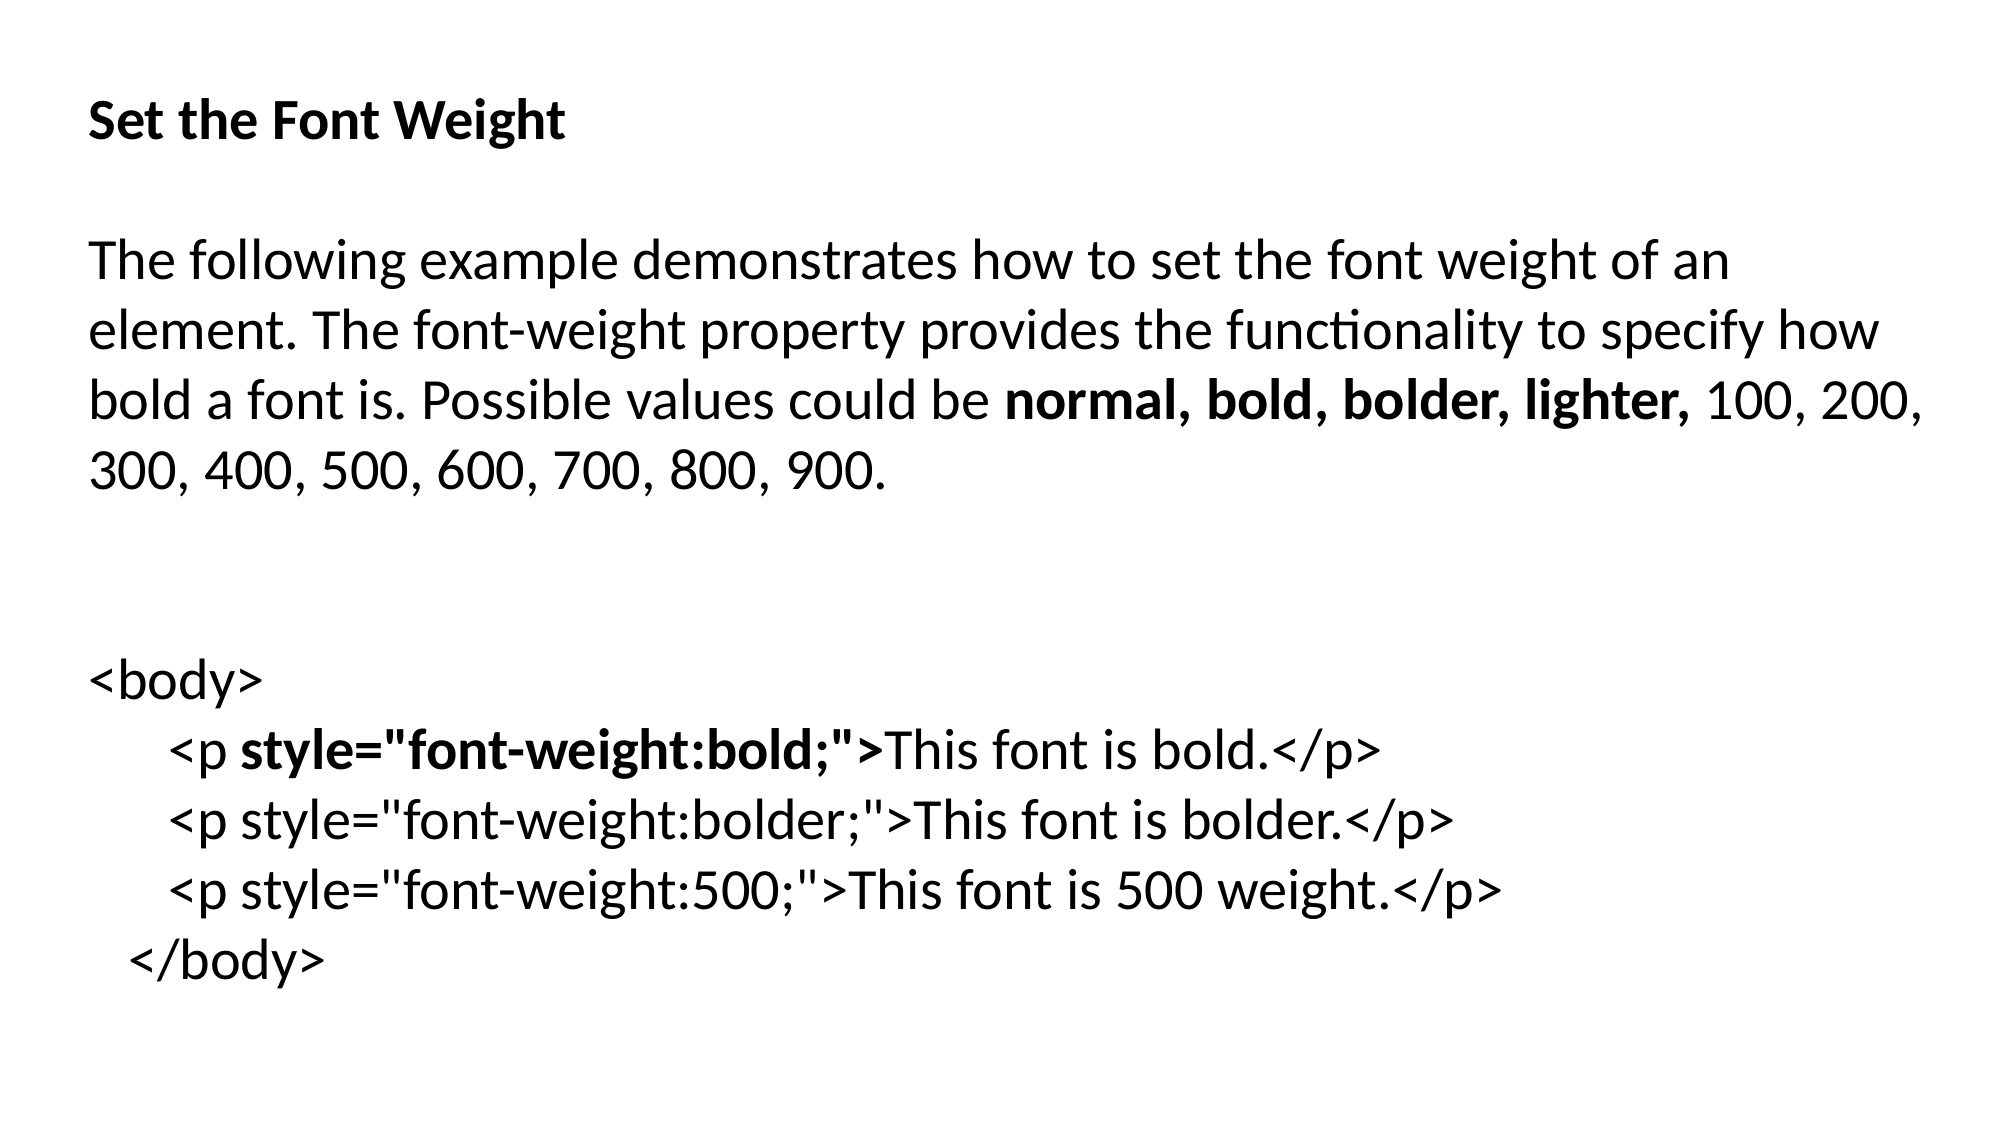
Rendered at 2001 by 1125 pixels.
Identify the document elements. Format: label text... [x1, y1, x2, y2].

text_box Set the Font Weight The following example demonstrates how to set the font weight of an element. The font-weight property provides the functionality to specify how bold a font is. Possible values could be normal, bold, bolder, lighter, 100, 200, 300, 400, 500, 600, 700, 800, 900. <body> <p style="font-weight:bold;">This font is bold.</p> <p style="font-weight:bolder;">This font is bolder.</p> <p style="font-weight:500;">This font is 500 weight.</p> </body> [73, 73, 1946, 999]
